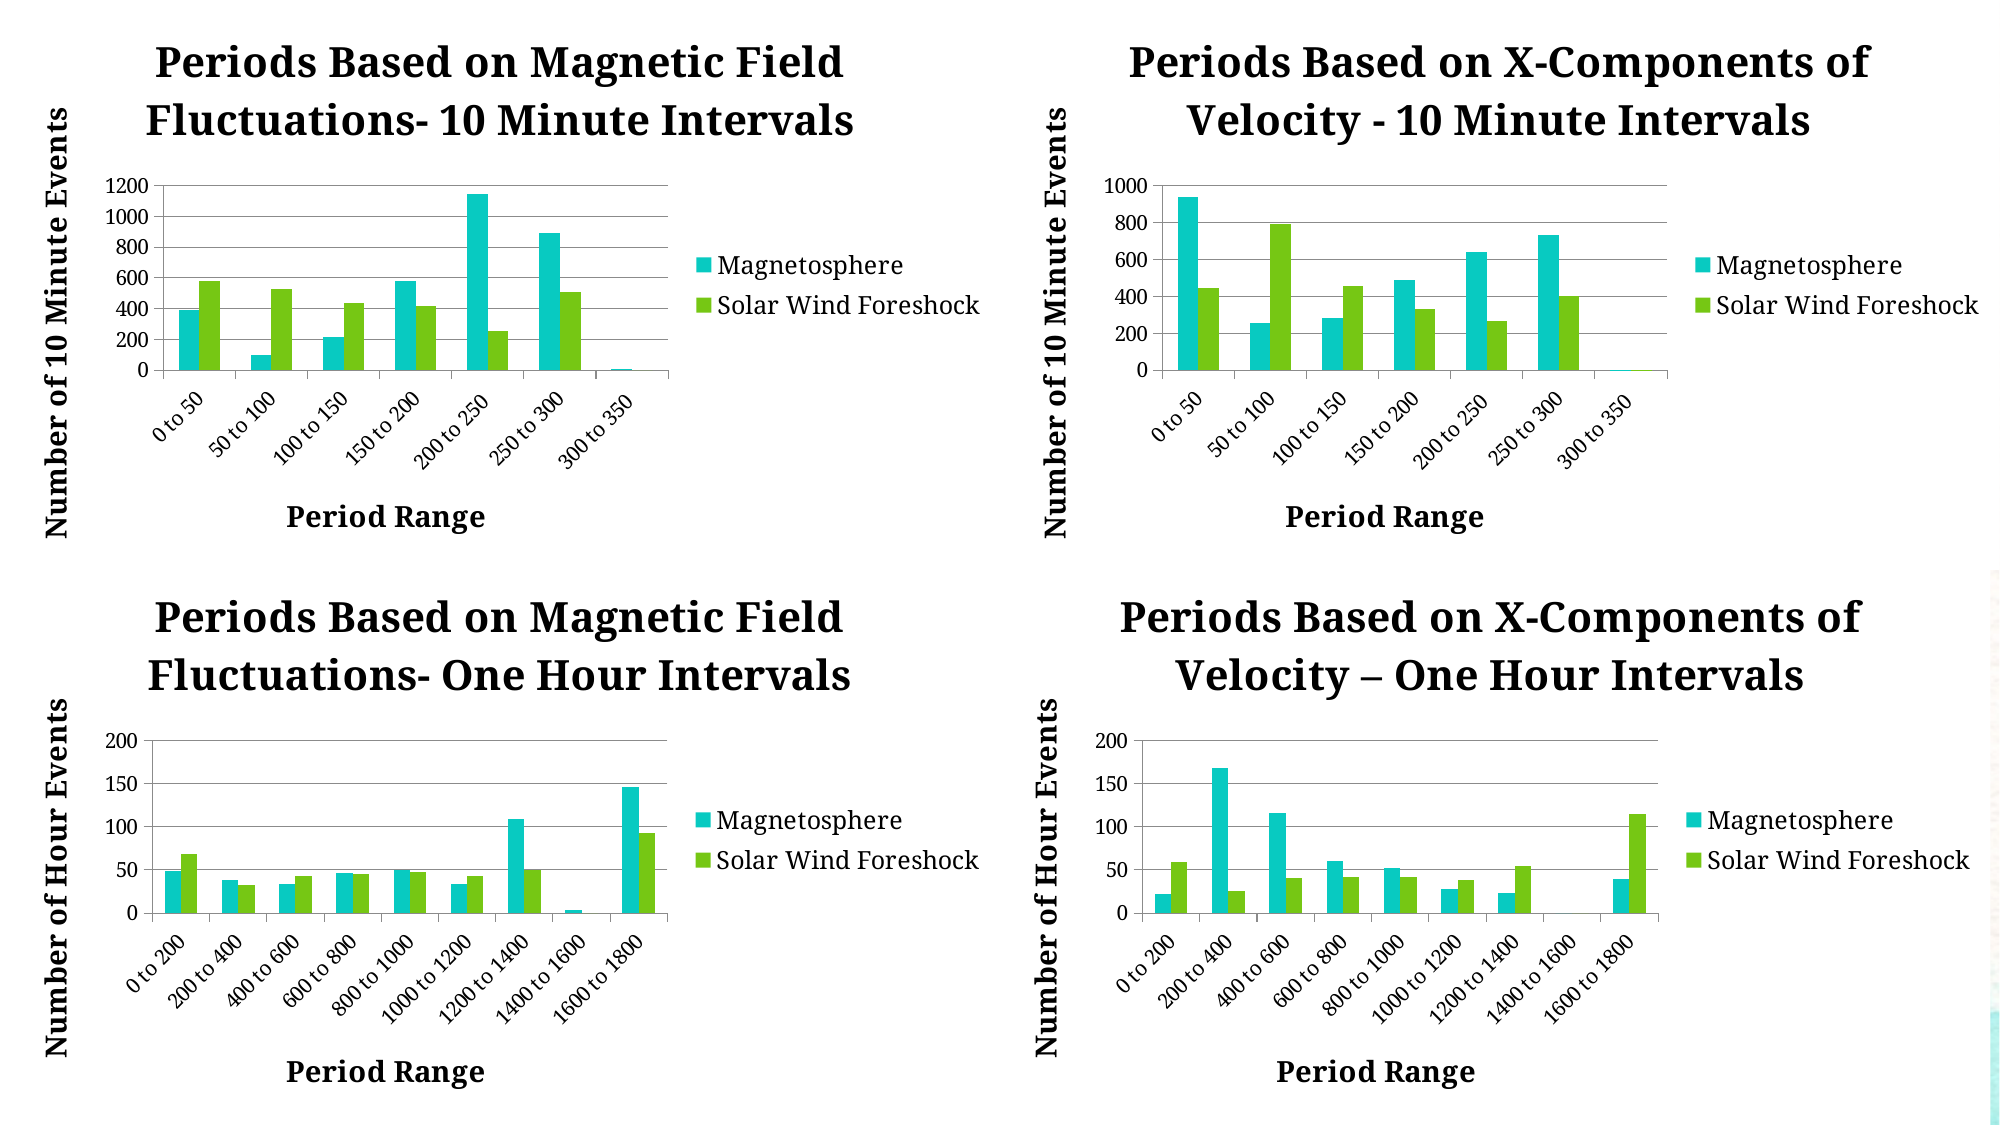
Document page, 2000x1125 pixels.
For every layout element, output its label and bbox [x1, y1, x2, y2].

picture [1991, 570, 2000, 1125]
chart [0, 0, 2000, 1125]
